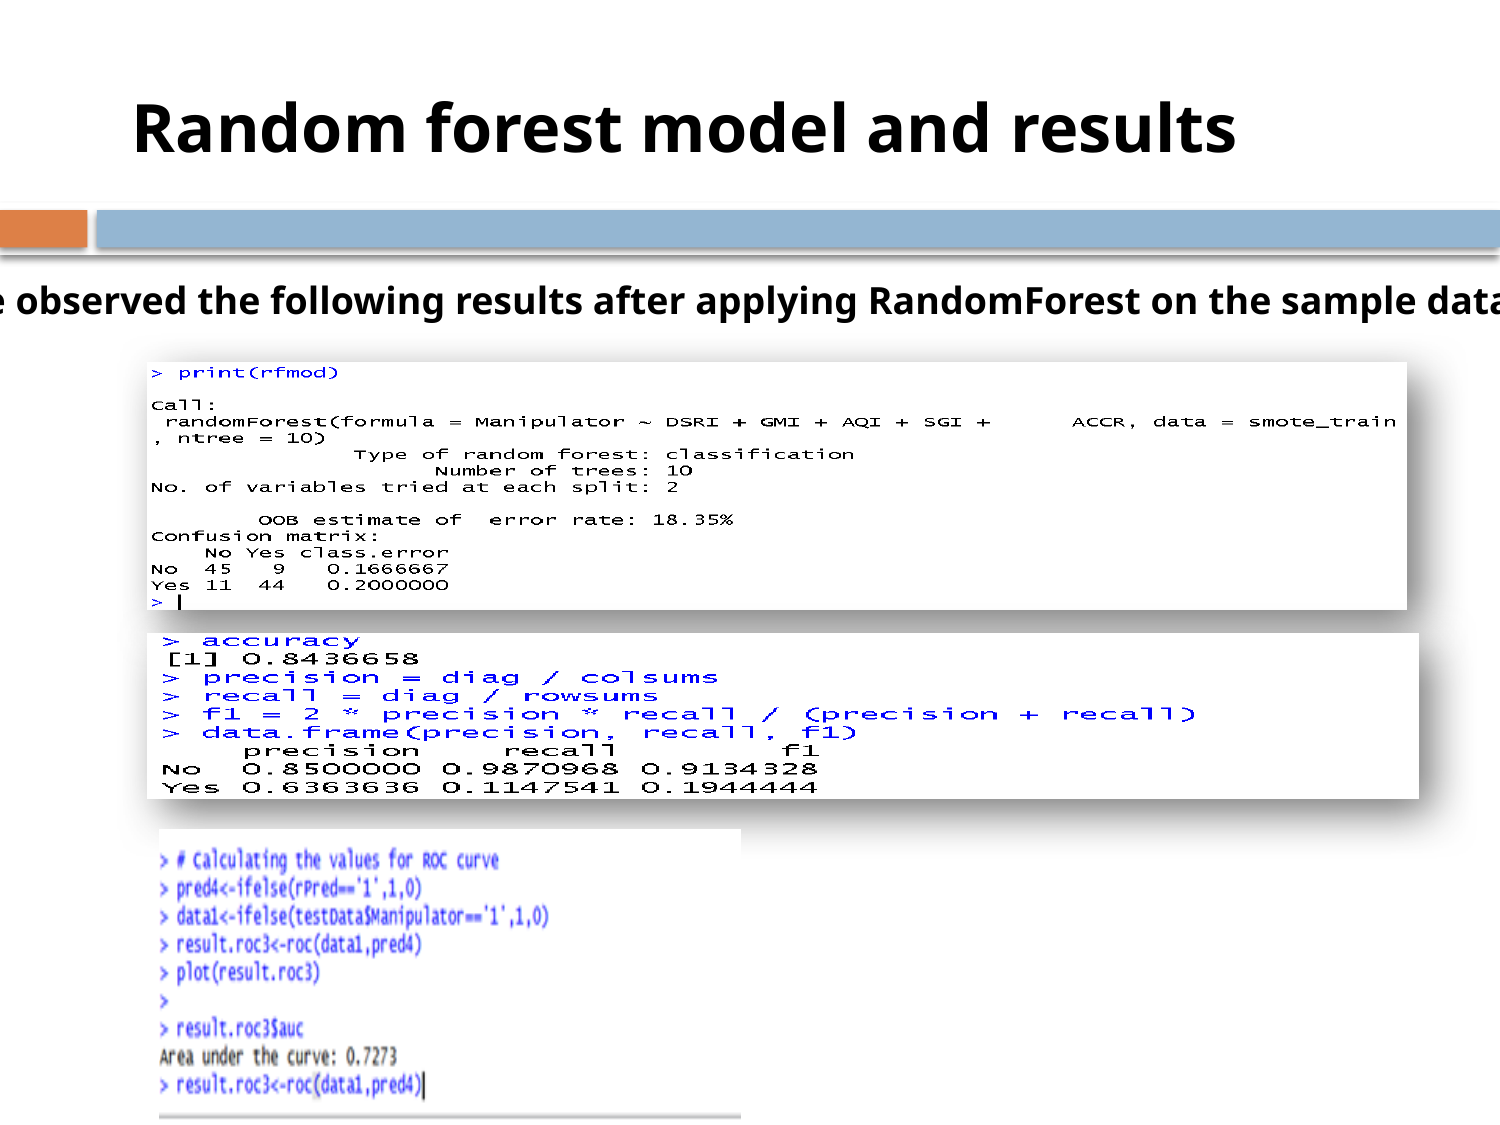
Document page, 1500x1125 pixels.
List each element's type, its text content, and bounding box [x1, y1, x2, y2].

picture [147, 632, 1419, 799]
picture [147, 362, 1408, 610]
text_box Random forest model and results [117, 78, 1287, 173]
picture [159, 829, 741, 1125]
text_box We observed the following results after applying RandomForest on the sample data: [0, 269, 1500, 375]
